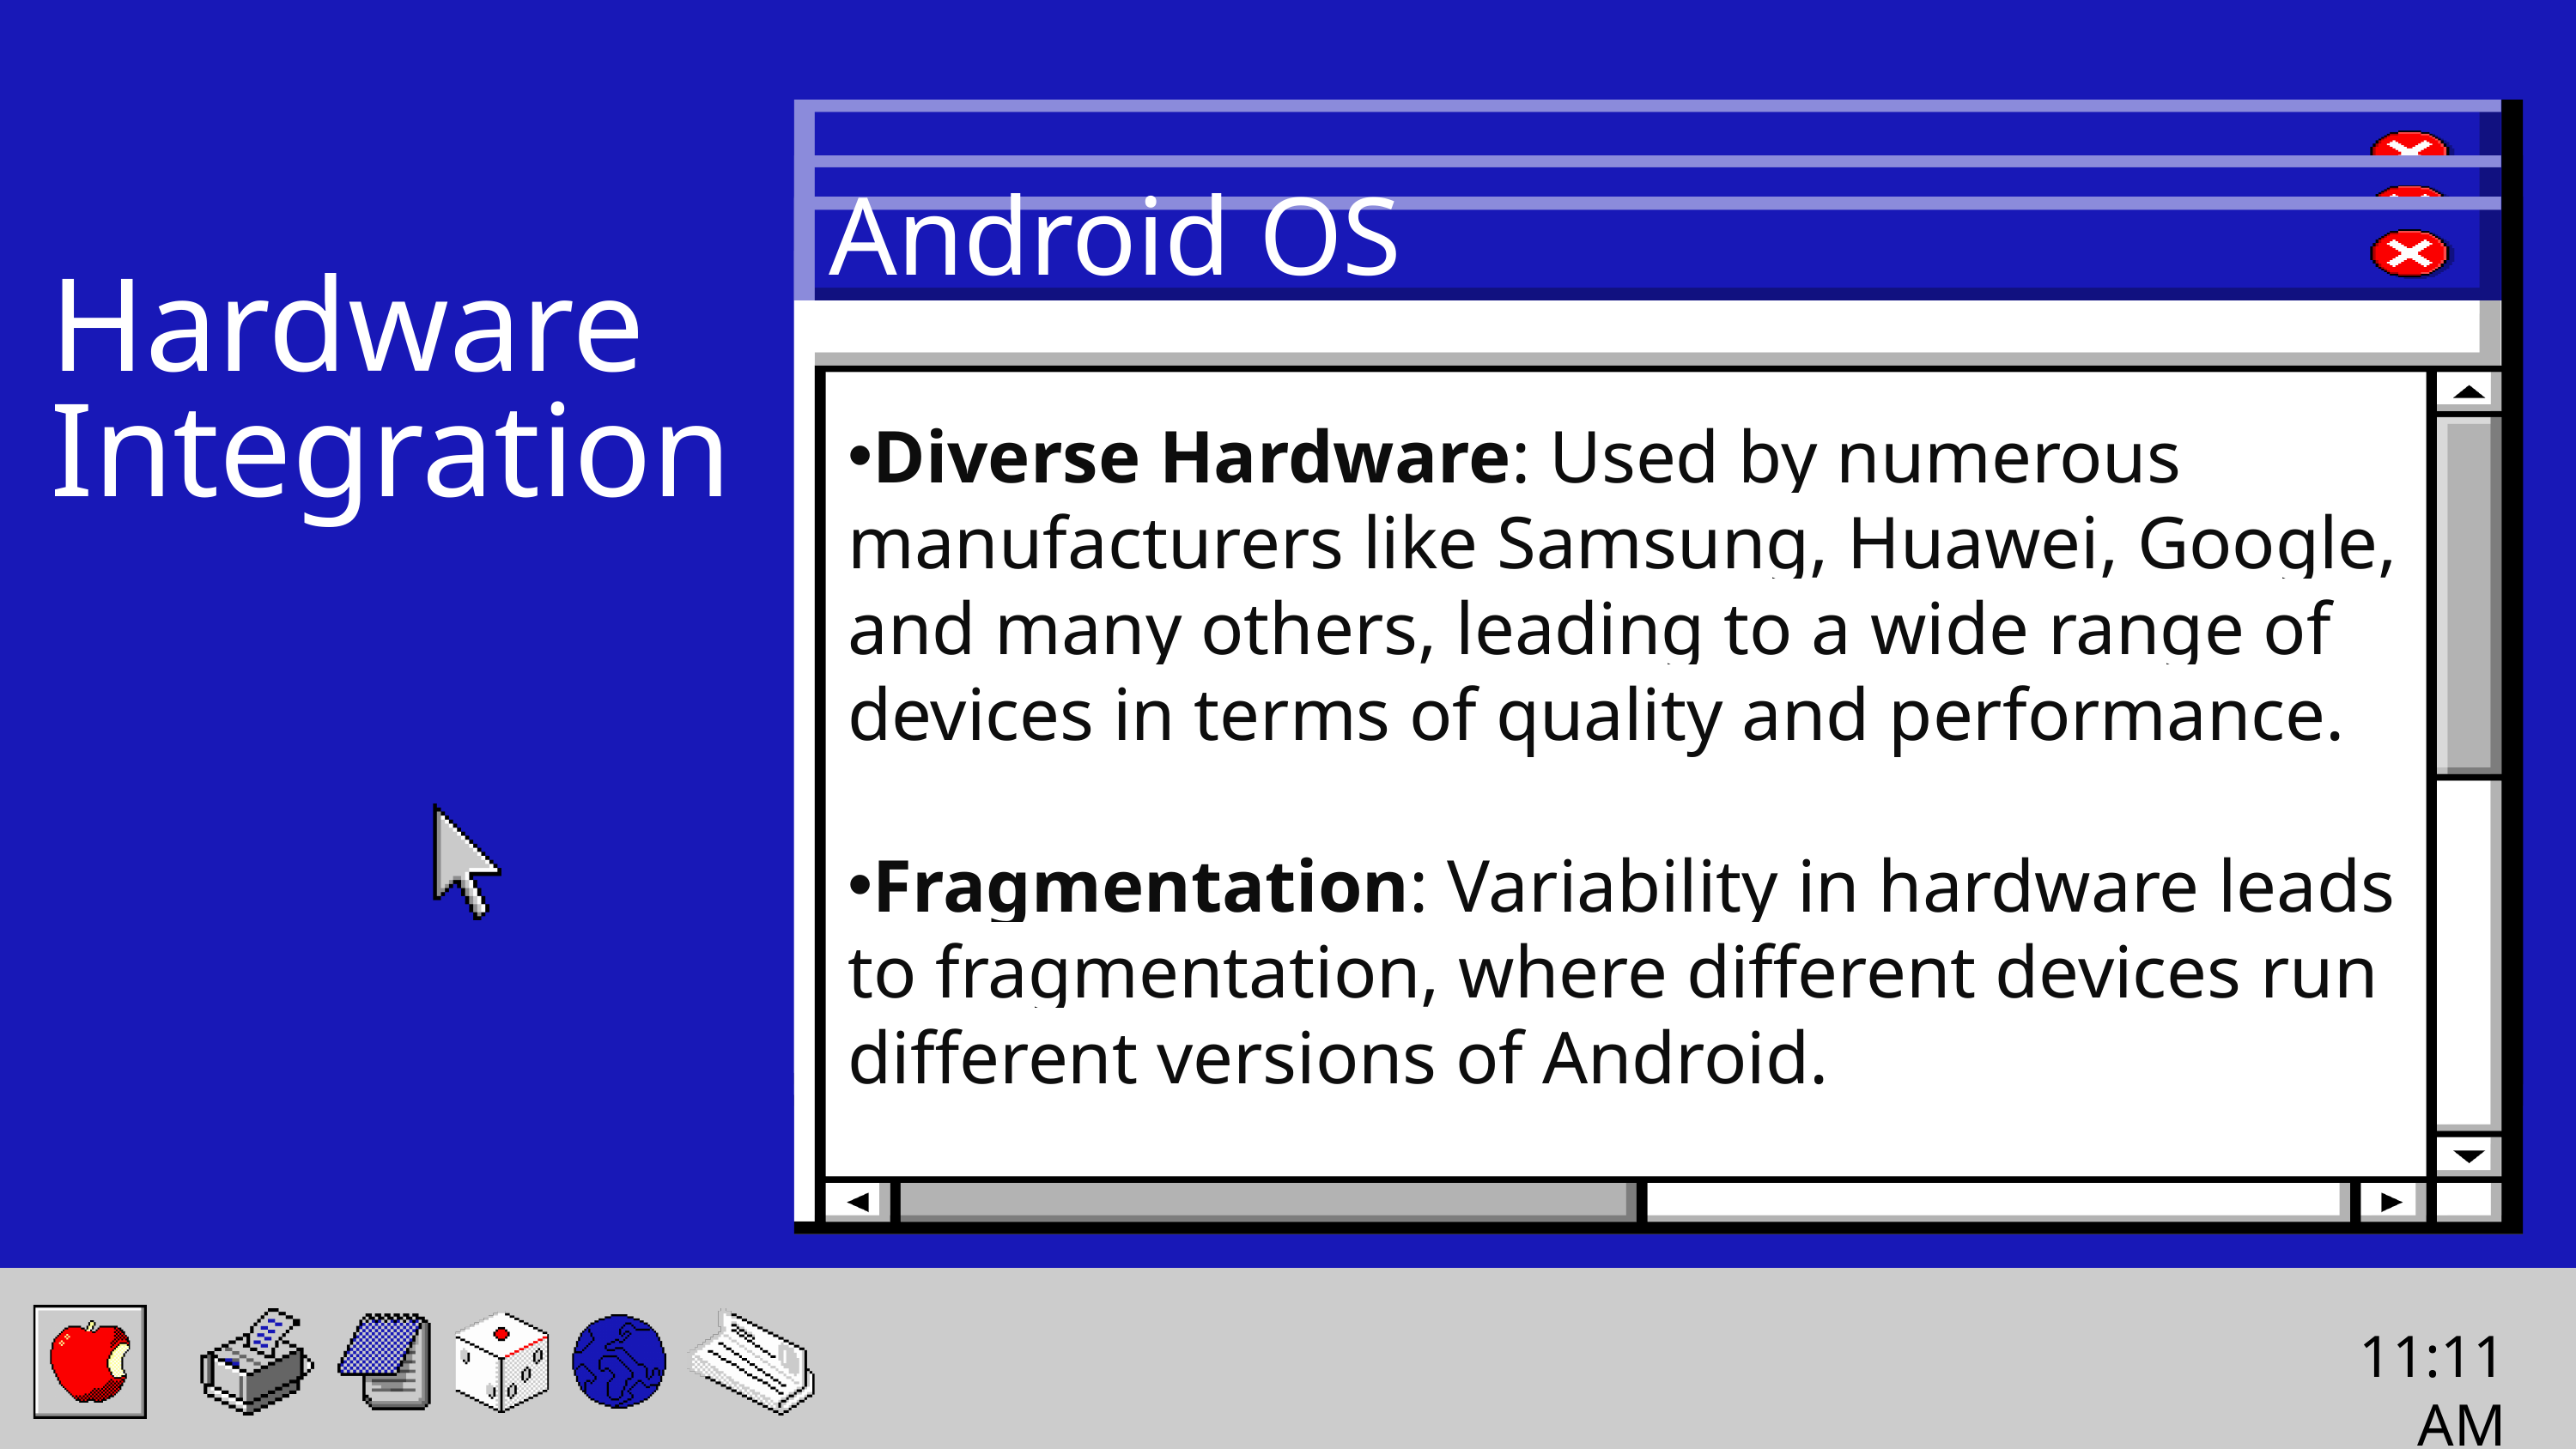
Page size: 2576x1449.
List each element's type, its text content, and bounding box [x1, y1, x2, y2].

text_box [793, 155, 2524, 197]
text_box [33, 1304, 148, 1419]
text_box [0, 1274, 2576, 1449]
text_box [433, 803, 501, 921]
text_box Hardware Integration [50, 271, 787, 523]
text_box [793, 197, 2524, 1235]
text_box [793, 100, 2524, 155]
